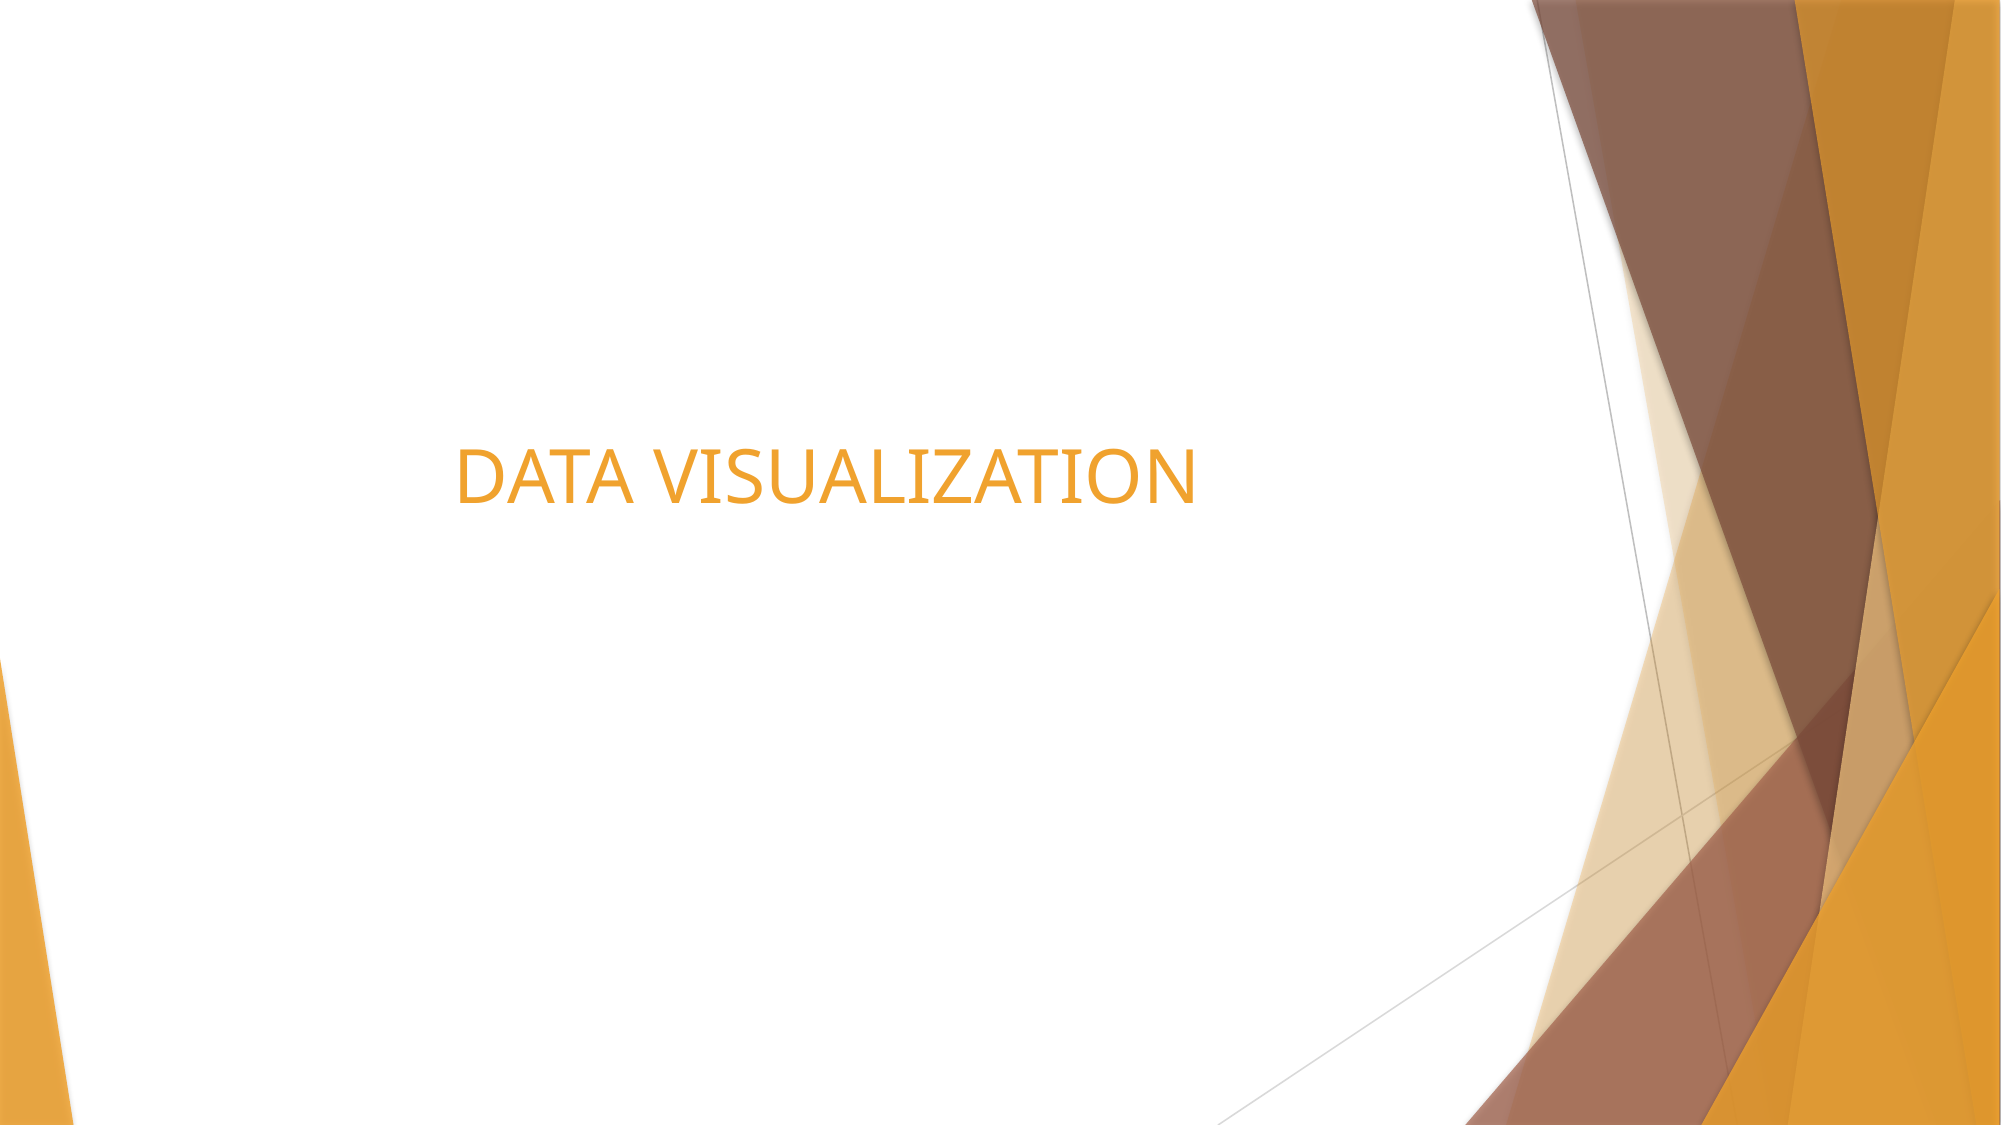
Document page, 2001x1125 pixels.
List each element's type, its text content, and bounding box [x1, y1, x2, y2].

title DATA VISUALIZATION [438, 420, 1849, 638]
